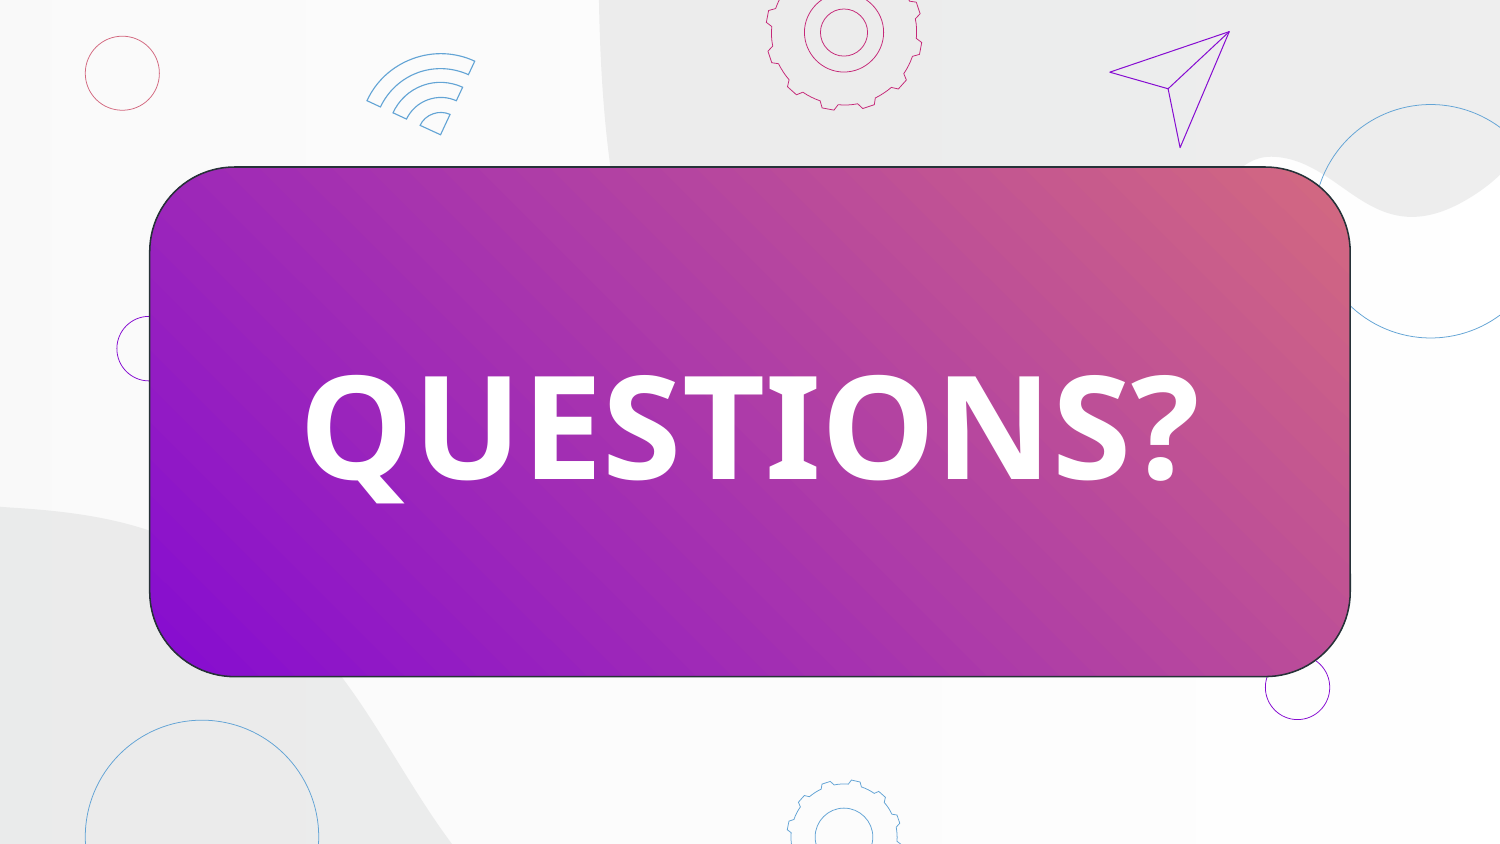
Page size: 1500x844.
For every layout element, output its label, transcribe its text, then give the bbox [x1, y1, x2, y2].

text_box [149, 167, 1351, 677]
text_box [358, 38, 479, 141]
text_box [1109, 31, 1230, 148]
title QUESTIONS? [245, 188, 1255, 655]
